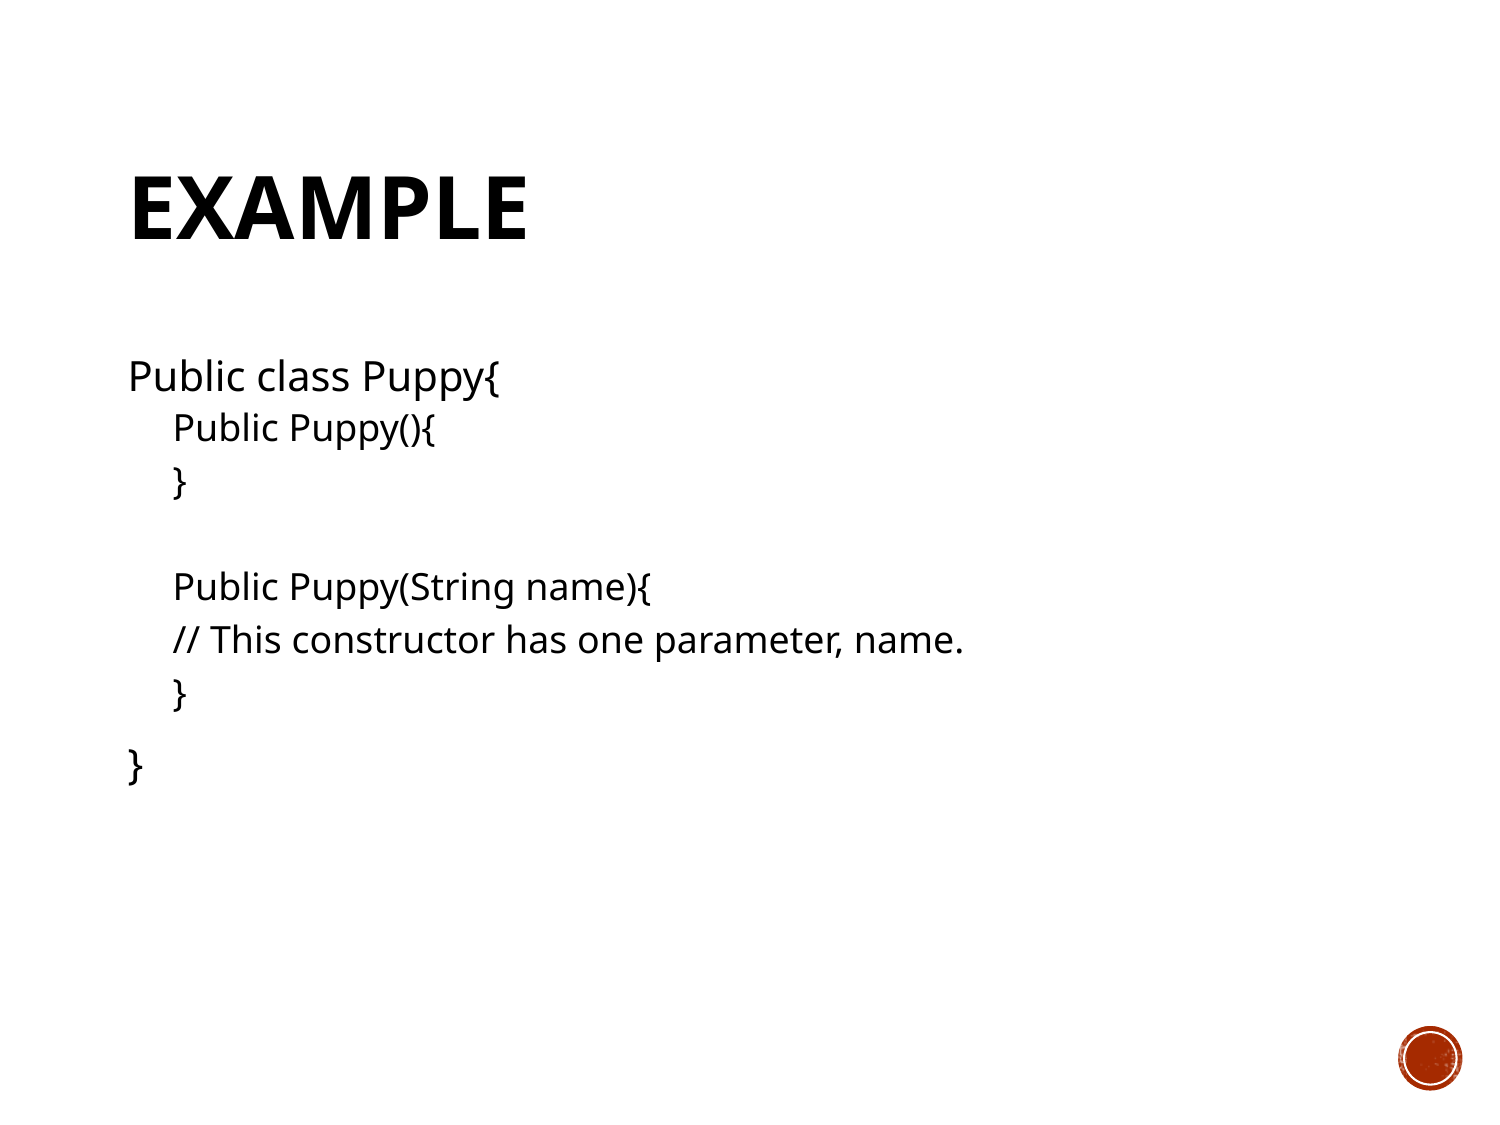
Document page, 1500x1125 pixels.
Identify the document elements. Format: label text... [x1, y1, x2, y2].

list Public class Puppy{ Public Puppy(){ } Public Puppy(String name){ // This constructor has one parameter, name. } } [112, 348, 1388, 1013]
title Example [112, 79, 1388, 344]
